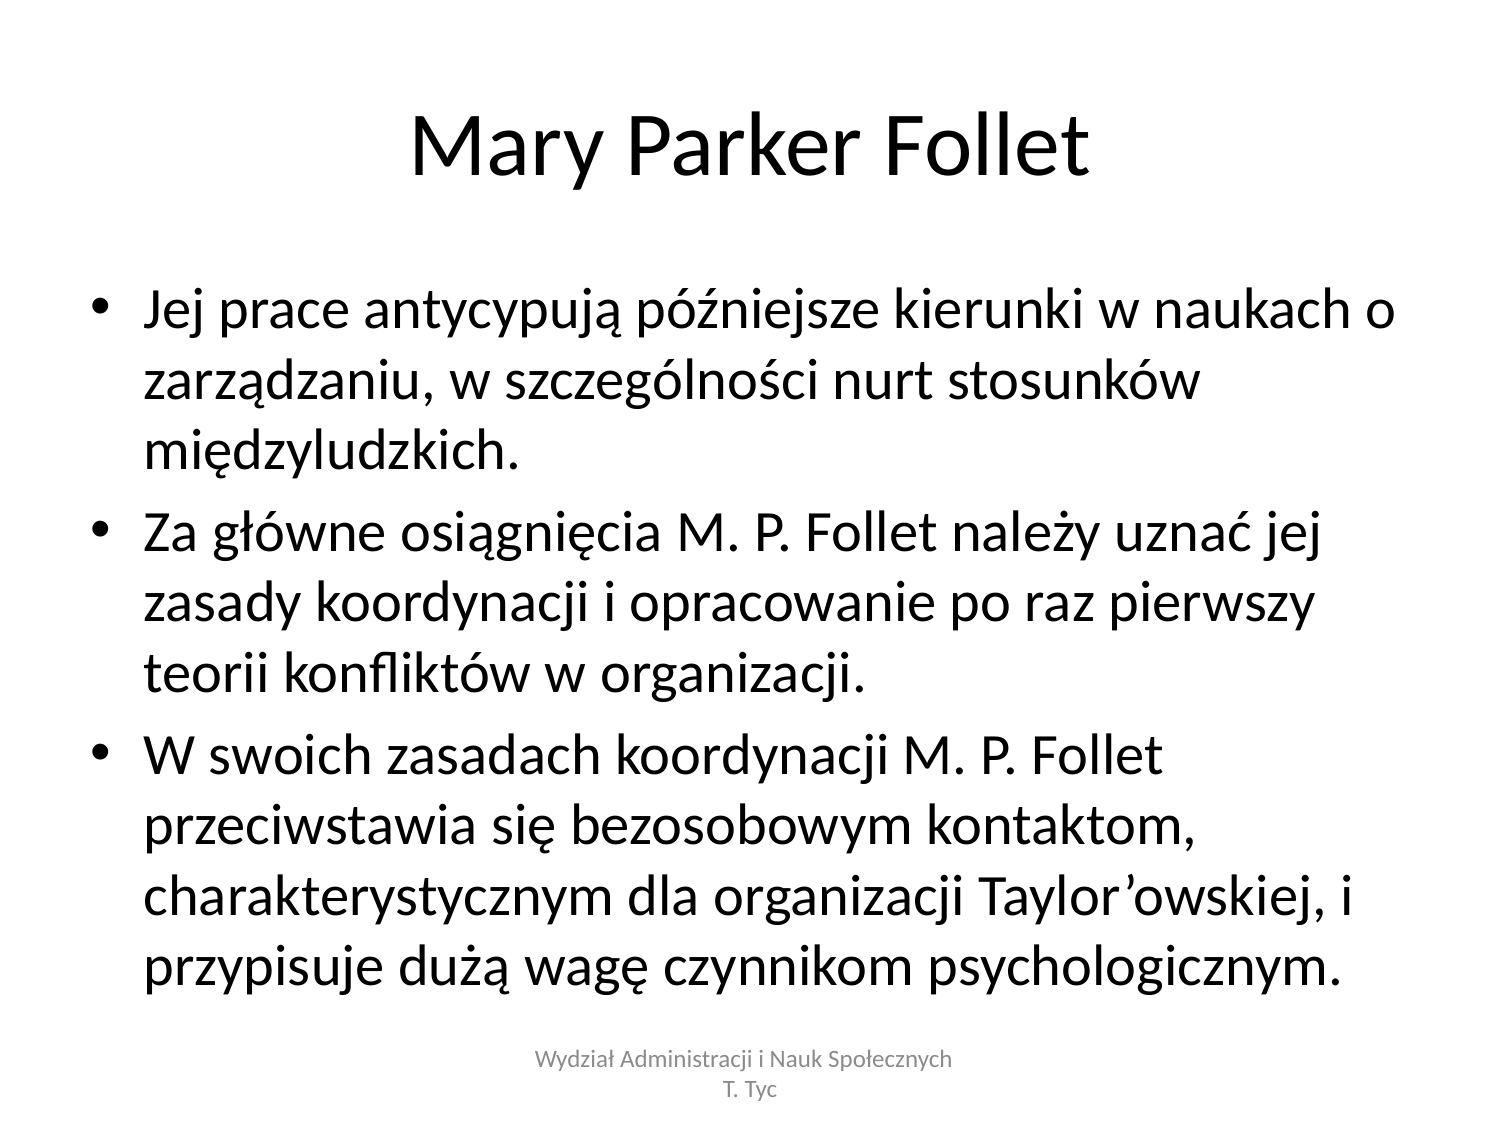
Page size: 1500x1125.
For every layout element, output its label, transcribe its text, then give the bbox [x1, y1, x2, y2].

title Mary Parker Follet [74, 44, 1426, 233]
footer Wydział Administracji i Nauk Społecznych T. Tyc [512, 1042, 988, 1103]
list Jej prace antycypują późniejsze kierunki w naukach o zarządzaniu, w szczególności nurt stosunków międzyludzkich. Za główne osiągnięcia M. P. Follet należy uznać jej zasady koordynacji i opracowanie po raz pierwszy teorii konfliktów w organizacji. W swoich zasadach koordynacji M. P. Follet przeciwstawia się bezosobowym kontaktom, charakterystycznym dla organizacji Taylor’owskiej, i przypisuje dużą wagę czynnikom psychologicznym. [74, 262, 1426, 1006]
